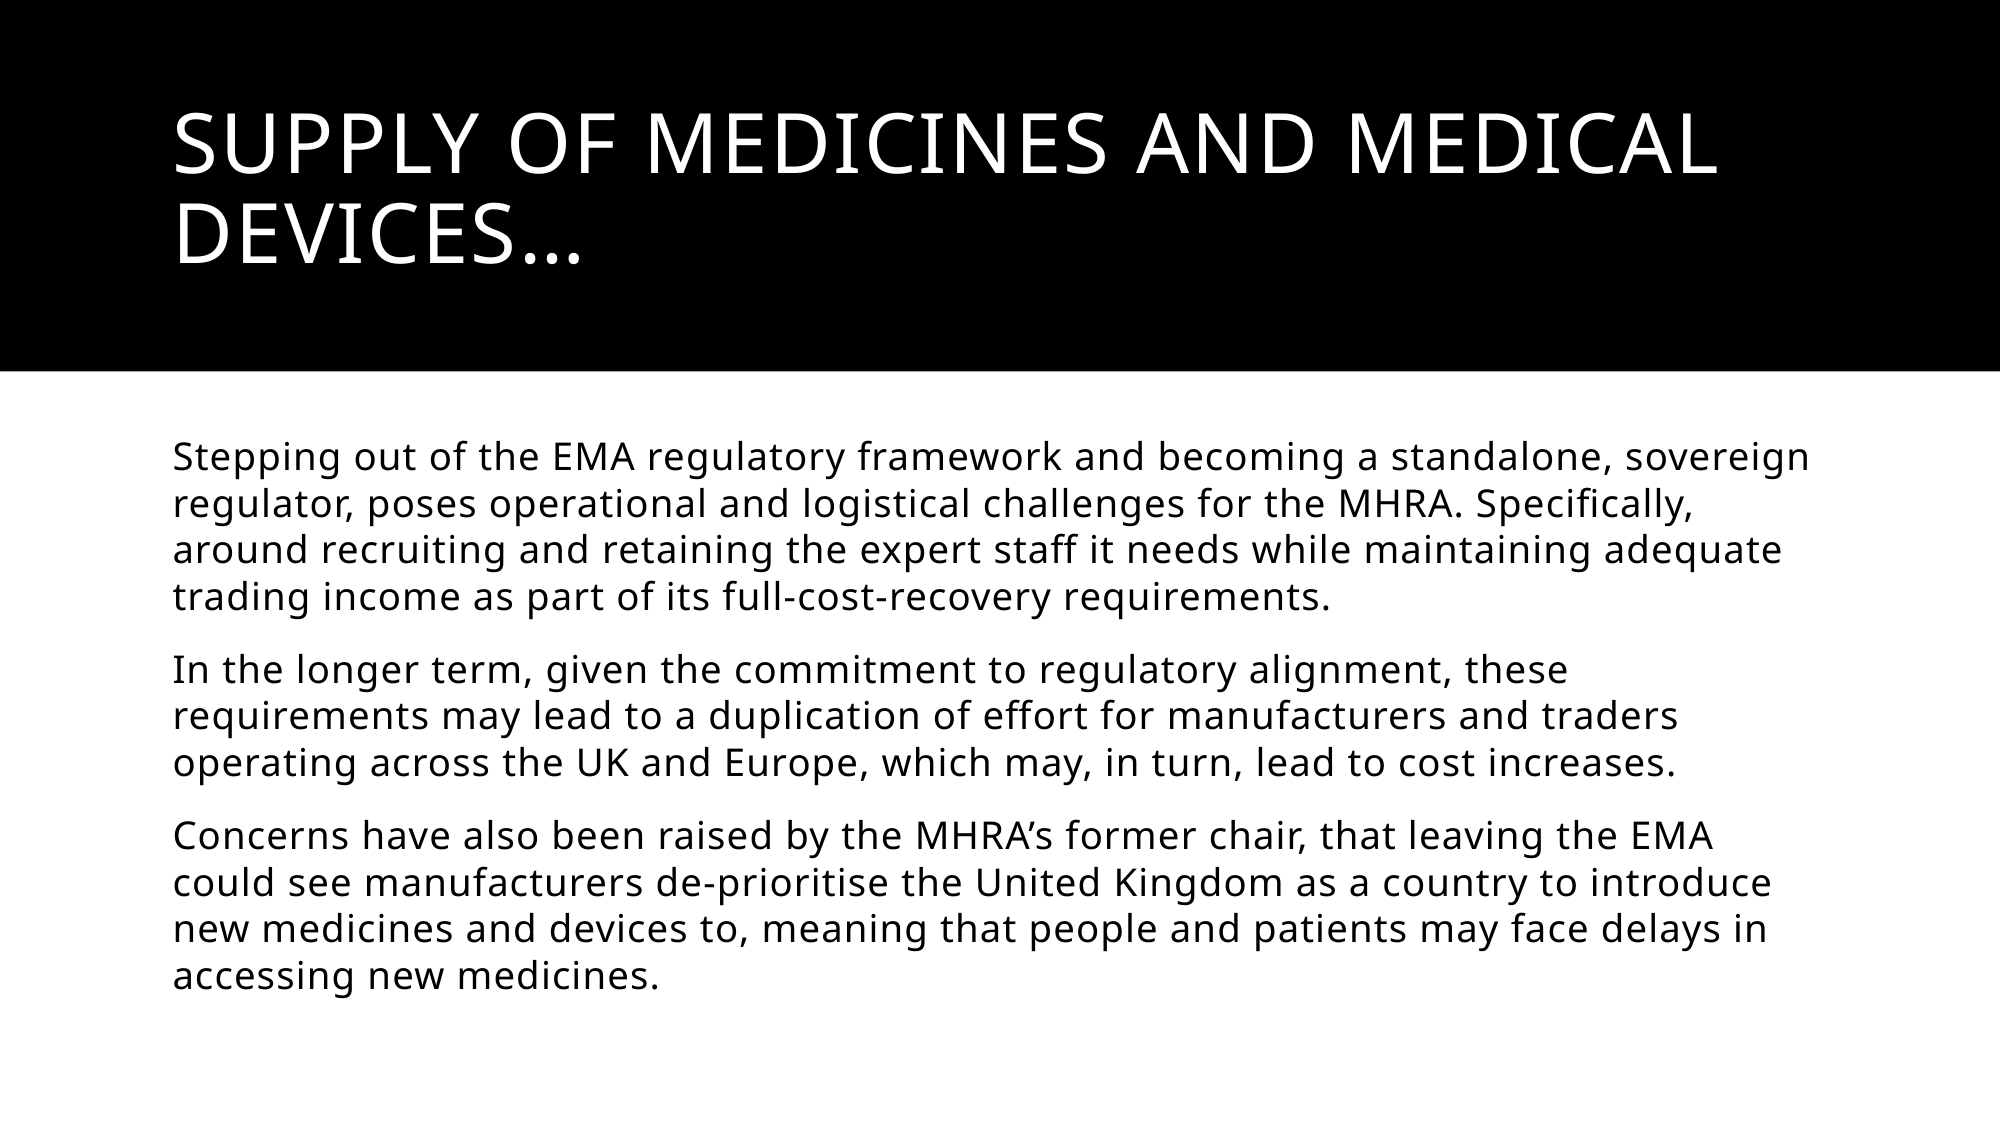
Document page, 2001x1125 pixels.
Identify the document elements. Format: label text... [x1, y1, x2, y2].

title Supply of medicines and medical devices… [157, 52, 1842, 332]
list Stepping out of the EMA regulatory framework and becoming a standalone, sovereign regulator, poses operational and logistical challenges for the MHRA. Specifically, around recruiting and retaining the expert staff it needs while maintaining adequate trading income as part of its full-cost-recovery requirements. In the longer term, given the commitment to regulatory alignment, these requirements may lead to a duplication of effort for manufacturers and traders operating across the UK and Europe, which may, in turn, lead to cost increases. Concerns have also been raised by the MHRA’s former chair, that leaving the EMA could see manufacturers de-prioritise the United Kingdom as a country to introduce new medicines and devices to, meaning that people and patients may face delays in accessing new medicines. [157, 424, 1842, 1014]
